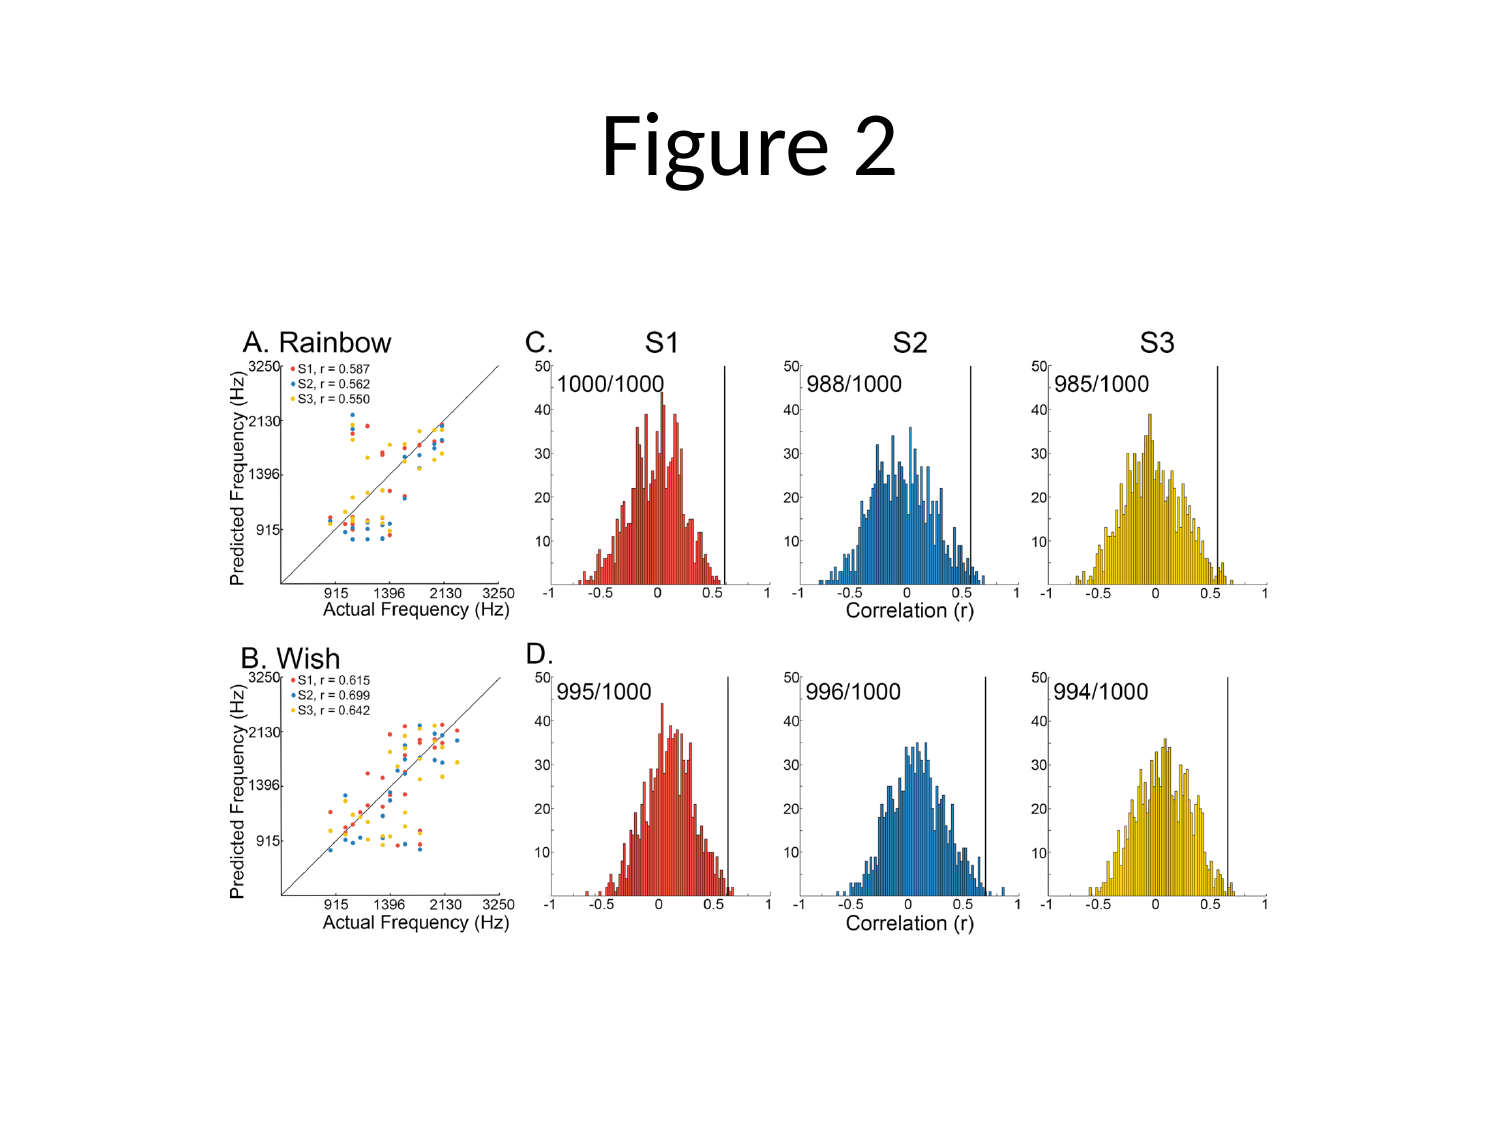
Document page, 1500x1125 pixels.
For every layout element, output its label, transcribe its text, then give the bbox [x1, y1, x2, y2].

title Figure 2 [75, 45, 1425, 233]
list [229, 330, 1270, 937]
